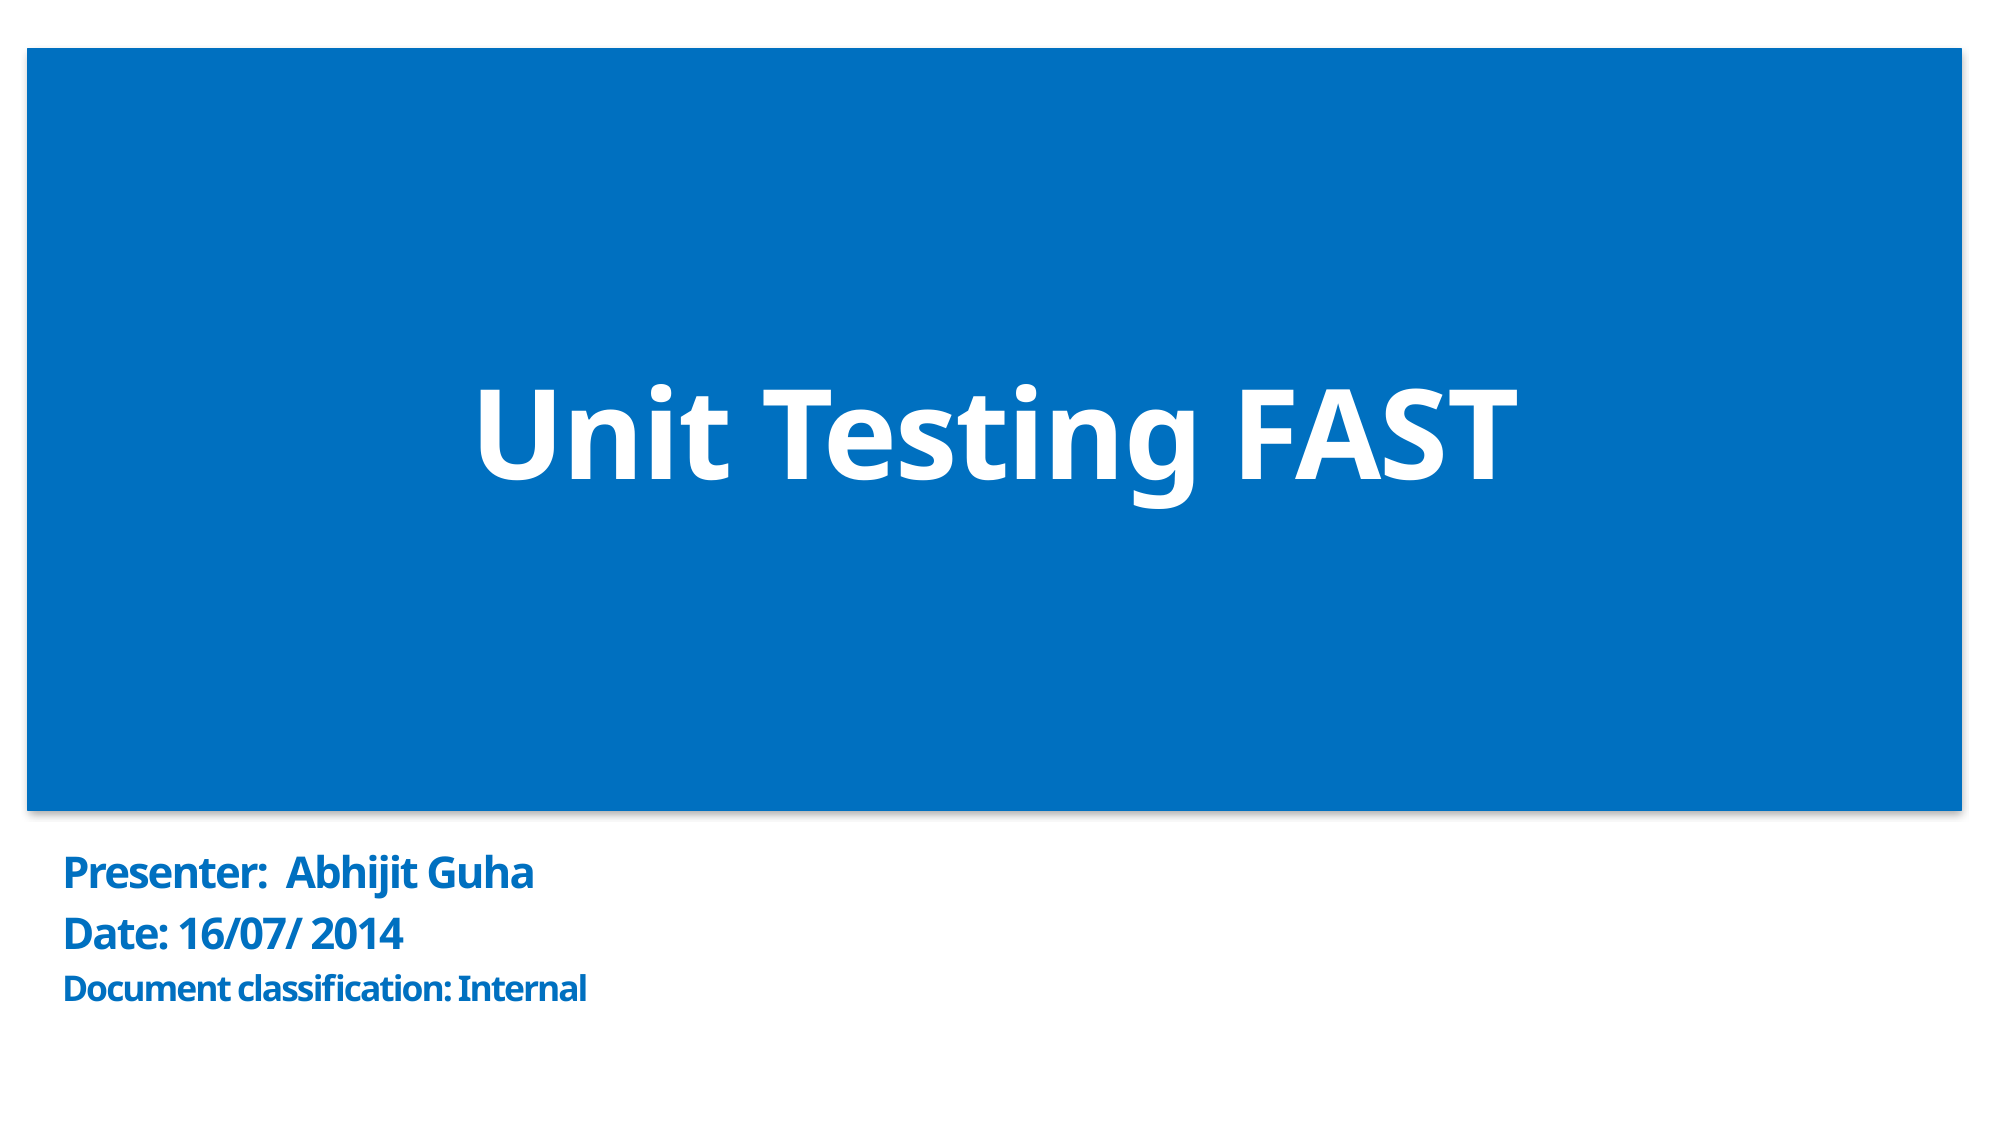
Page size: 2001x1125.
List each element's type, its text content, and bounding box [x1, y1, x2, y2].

subtitle Presenter: Abhijit Guha Date: 16/07/ 2014 Document classification: Internal [47, 837, 1280, 1082]
text_box Unit Testing FAST [27, 48, 1962, 811]
